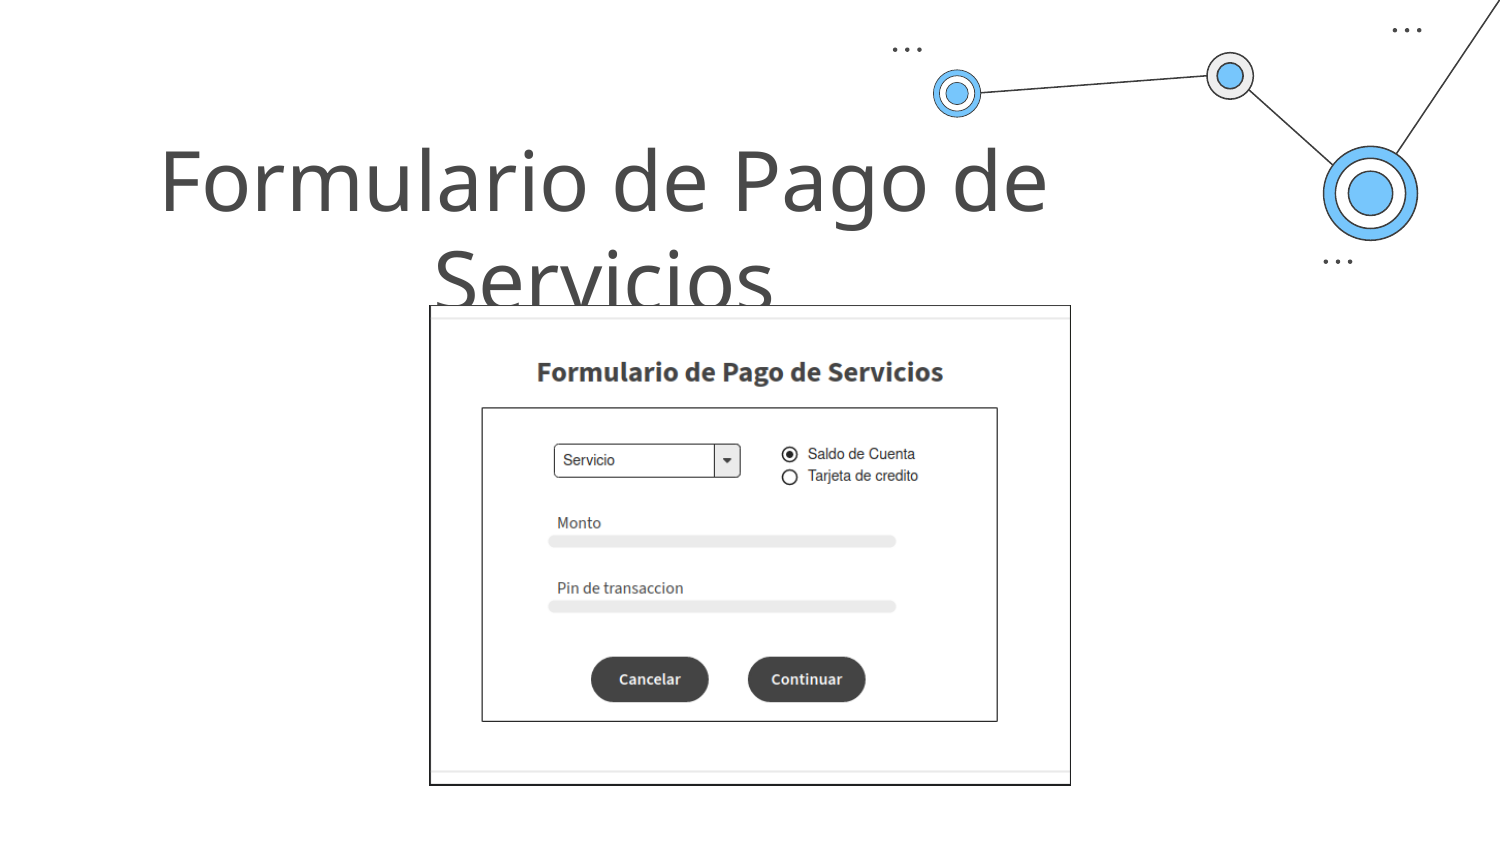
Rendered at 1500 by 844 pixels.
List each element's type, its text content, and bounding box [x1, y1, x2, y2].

text_box Formulario de Pago de Servicios [58, 112, 1151, 211]
picture [428, 305, 1072, 786]
